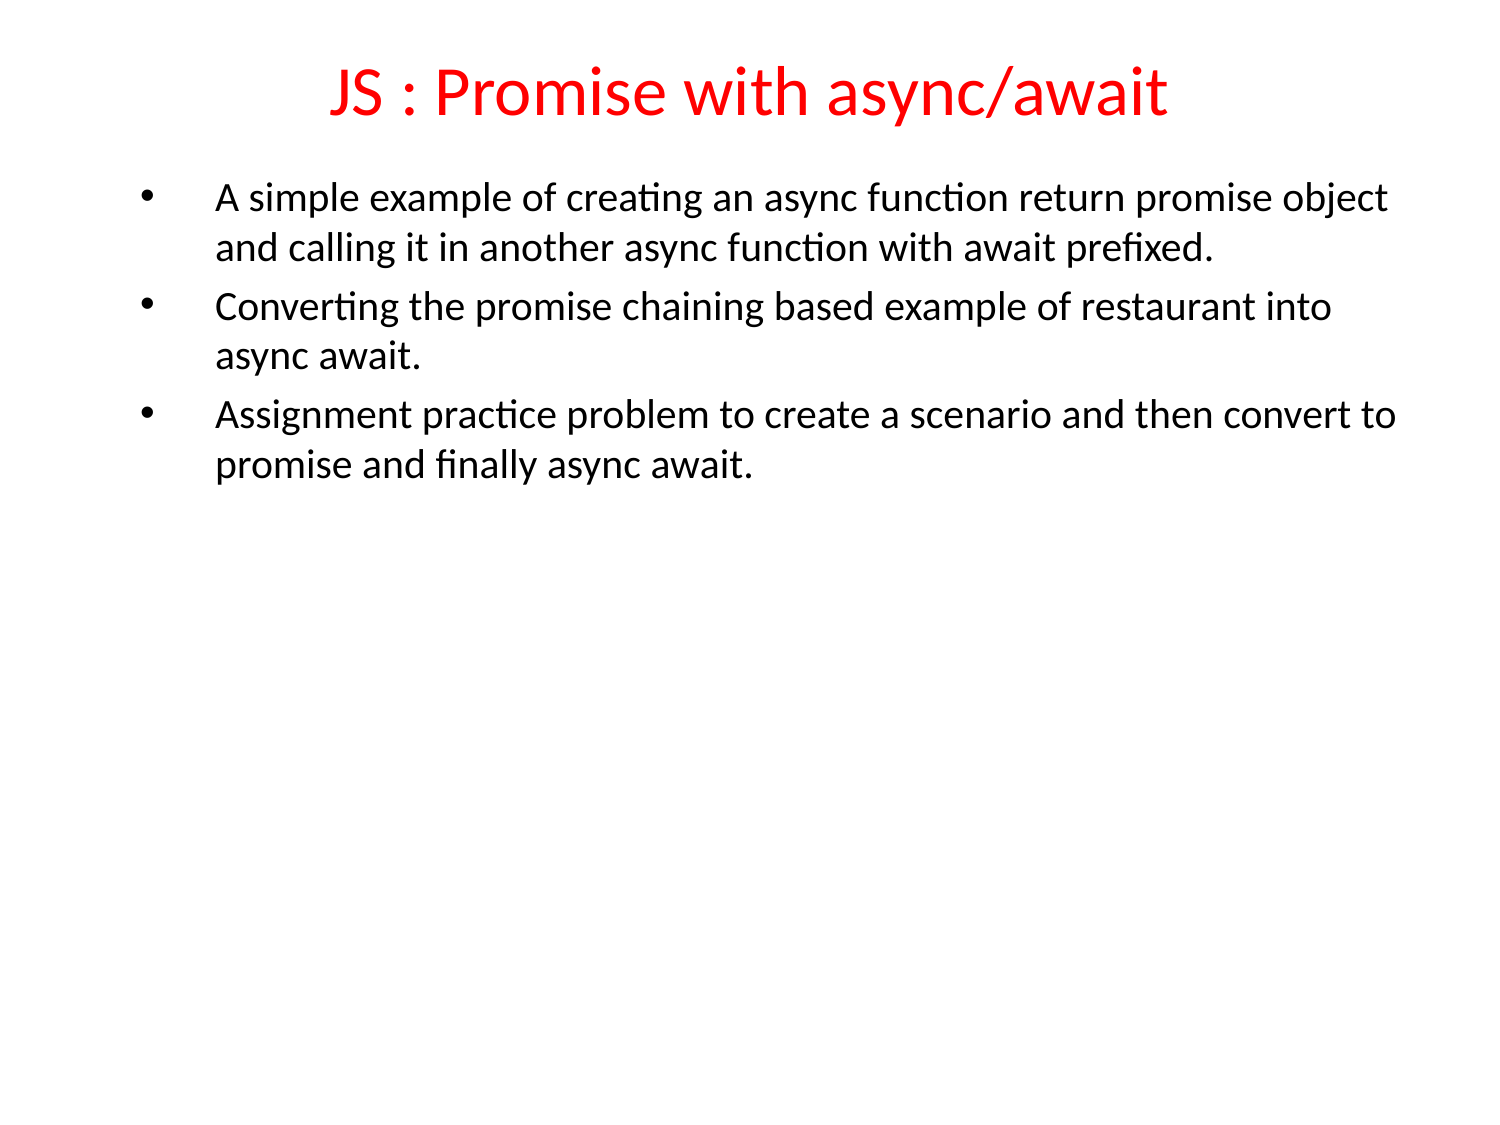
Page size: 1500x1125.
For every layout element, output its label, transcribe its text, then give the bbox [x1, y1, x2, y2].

subtitle A simple example of creating an async function return promise object and calling it in another async function with await prefixed. Converting the promise chaining based example of restaurant into async await. Assignment practice problem to create a scenario and then convert to promise and finally async await. [125, 162, 1413, 1050]
title JS : Promise with async/await [112, 37, 1388, 138]
